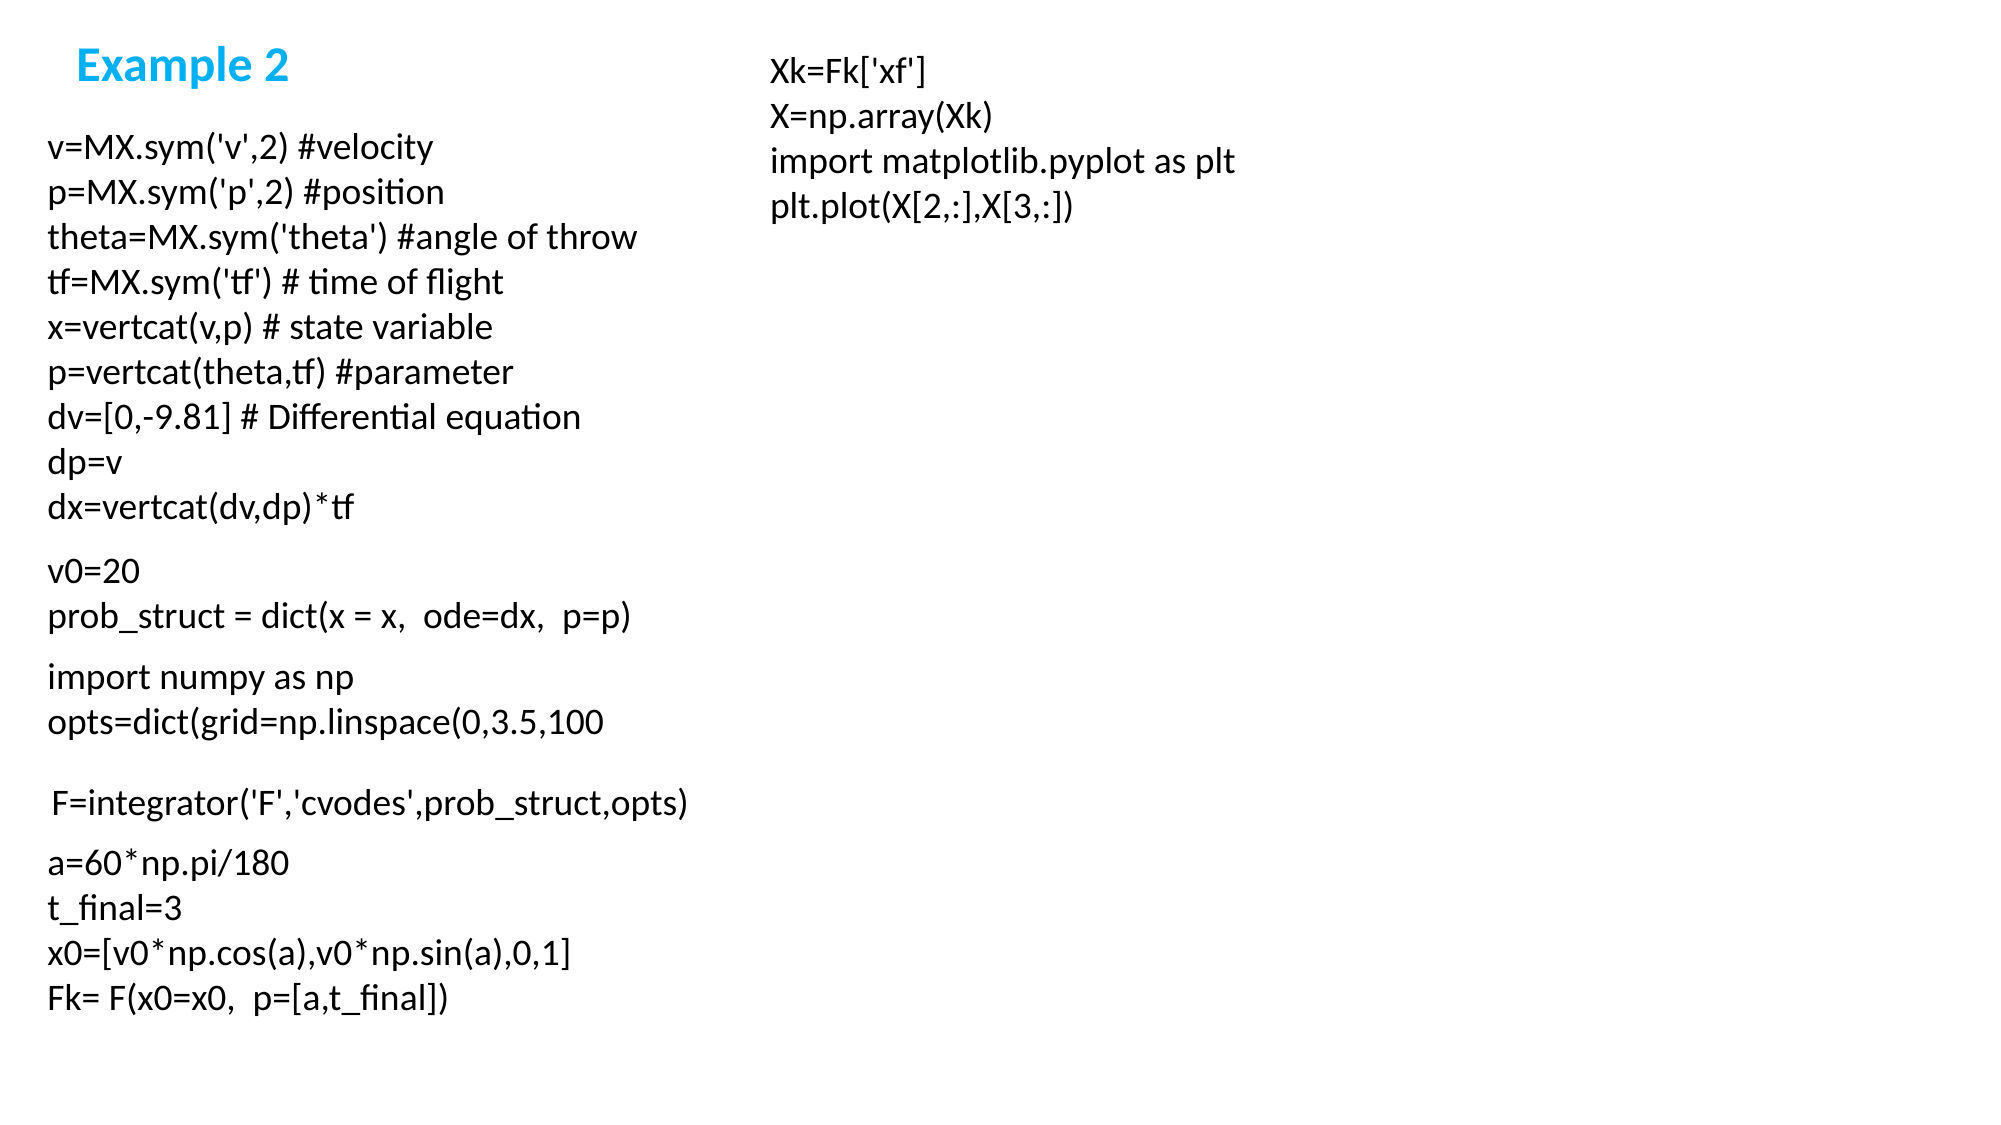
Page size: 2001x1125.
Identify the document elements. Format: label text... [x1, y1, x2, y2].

text_box v0=20 prob_struct = dict(x = x, ode=dx, p=p) [32, 538, 706, 643]
text_box Example 2 [61, 24, 305, 100]
text_box import numpy as np opts=dict(grid=np.linspace(0,3.5,100 [32, 644, 692, 749]
text_box Xk=Fk['xf'] X=np.array(Xk) import matplotlib.pyplot as plt plt.plot(X[2,:],X[3,:]) [755, 38, 1316, 233]
text_box F=integrator('F','cvodes',prob_struct,opts) [36, 770, 705, 830]
text_box a=60*np.pi/180 t_final=3 x0=[v0*np.cos(a),v0*np.sin(a),0,1] Fk= F(x0=x0, p=[a,t_final]) [32, 830, 657, 1026]
text_box v=MX.sym('v',2) #velocity p=MX.sym('p',2) #position theta=MX.sym('theta') #angle of throw tf=MX.sym('tf') # time of flight x=vertcat(v,p) # state variable p=vertcat(theta,tf) #parameter dv=[0,-9.81] # Differential equation dp=v dx=vertcat(dv,dp)*tf [32, 114, 738, 534]
